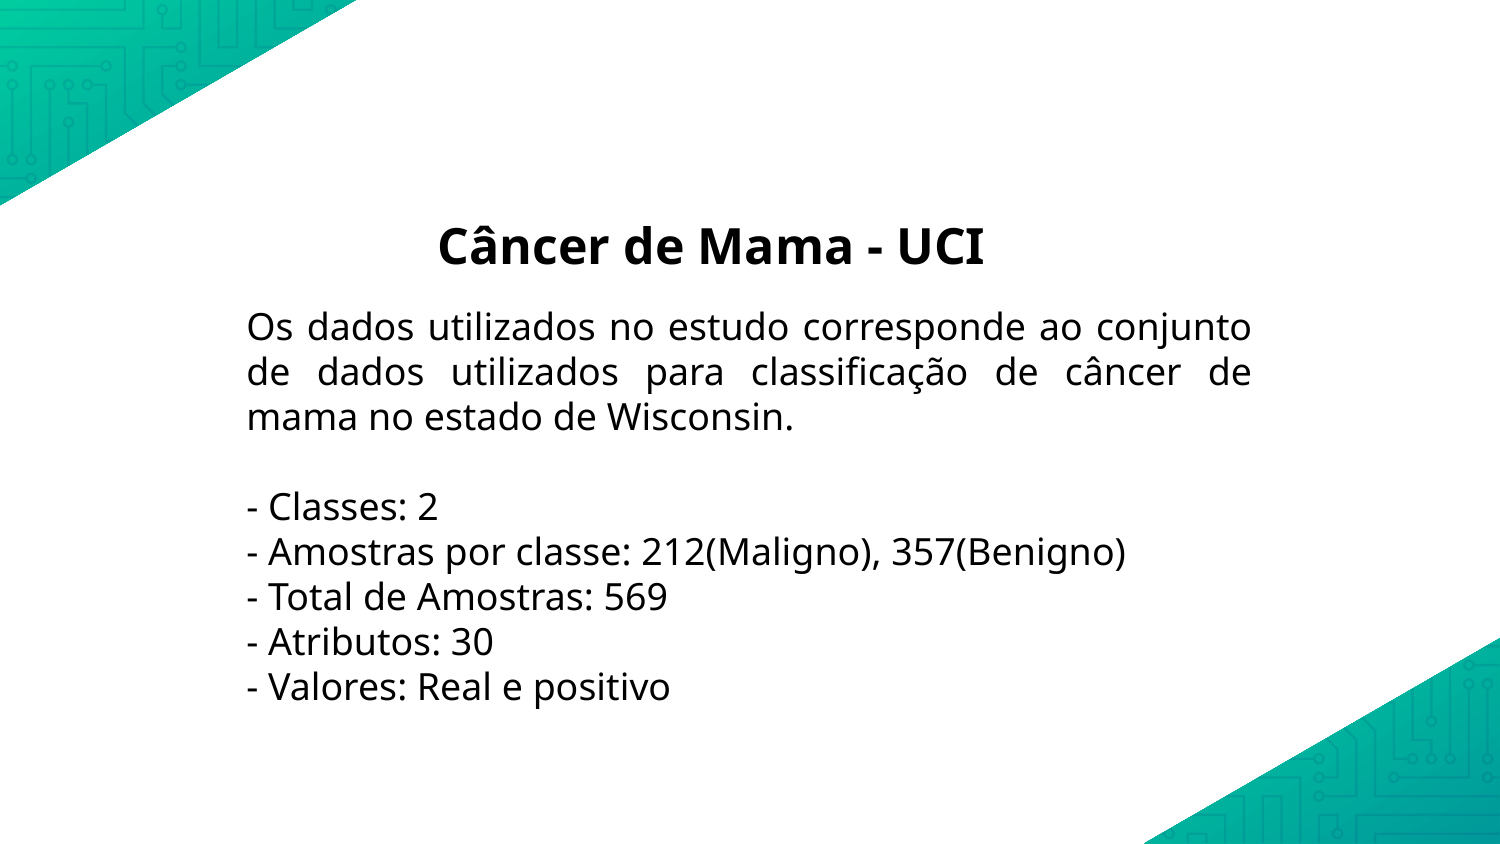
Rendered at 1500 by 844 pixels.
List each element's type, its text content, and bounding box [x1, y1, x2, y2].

text_box Câncer de Mama - UCI [422, 206, 1077, 283]
text_box Os dados utilizados no estudo corresponde ao conjunto de dados utilizados para classificação de câncer de mama no estado de Wisconsin. - Classes: 2 - Amostras por classe: 212(Maligno), 357(Benigno) - Total de Amostras: 569 - Atributos: 30 - Valores: Real e positivo [231, 295, 1269, 739]
